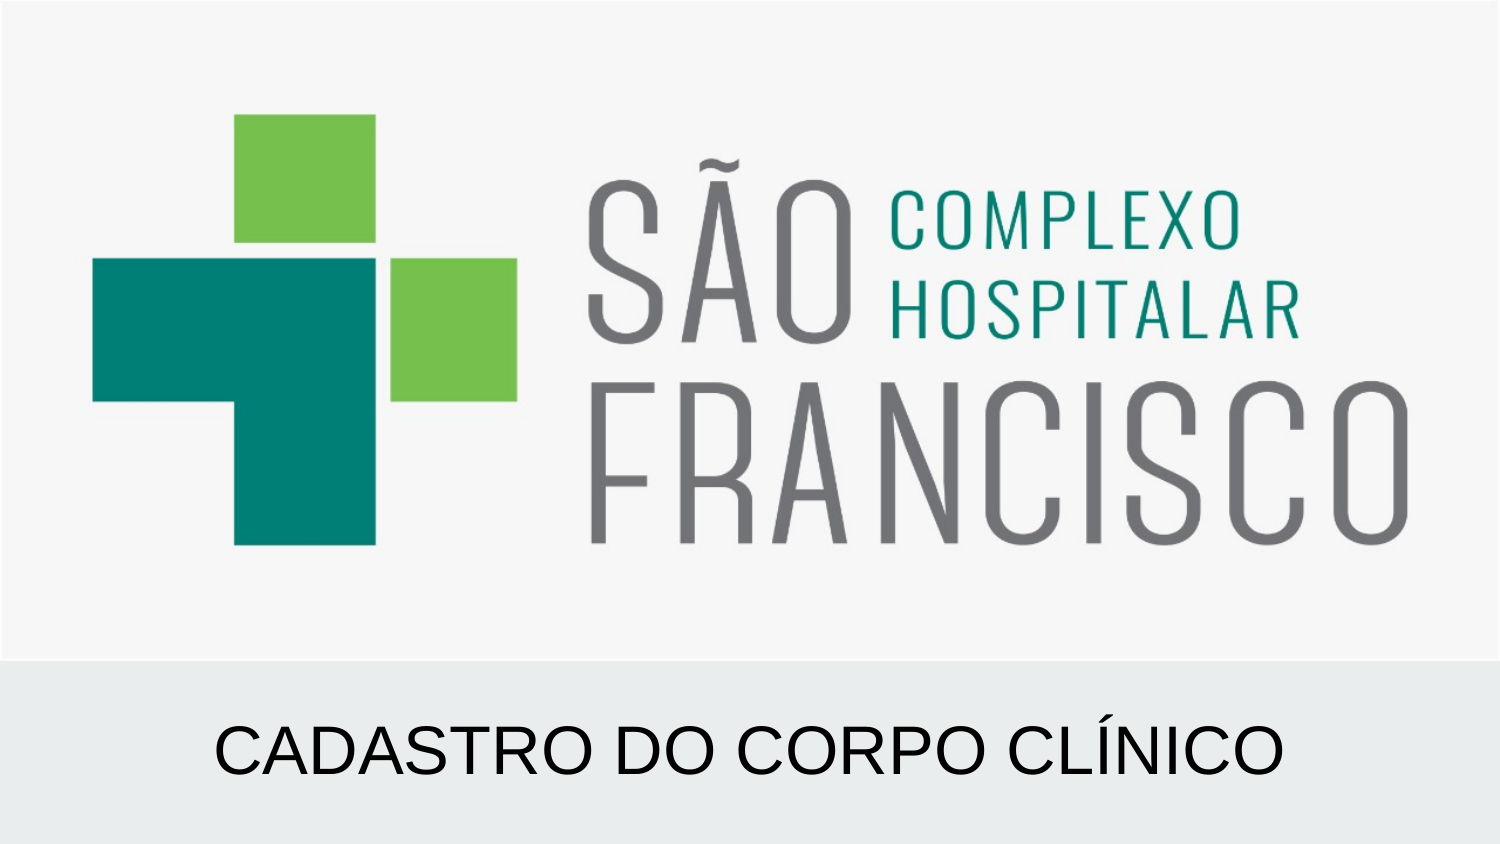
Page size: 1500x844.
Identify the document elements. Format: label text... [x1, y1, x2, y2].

picture [0, 0, 1500, 661]
text_box CADASTRO DO CORPO CLÍNICO [0, 691, 1500, 804]
